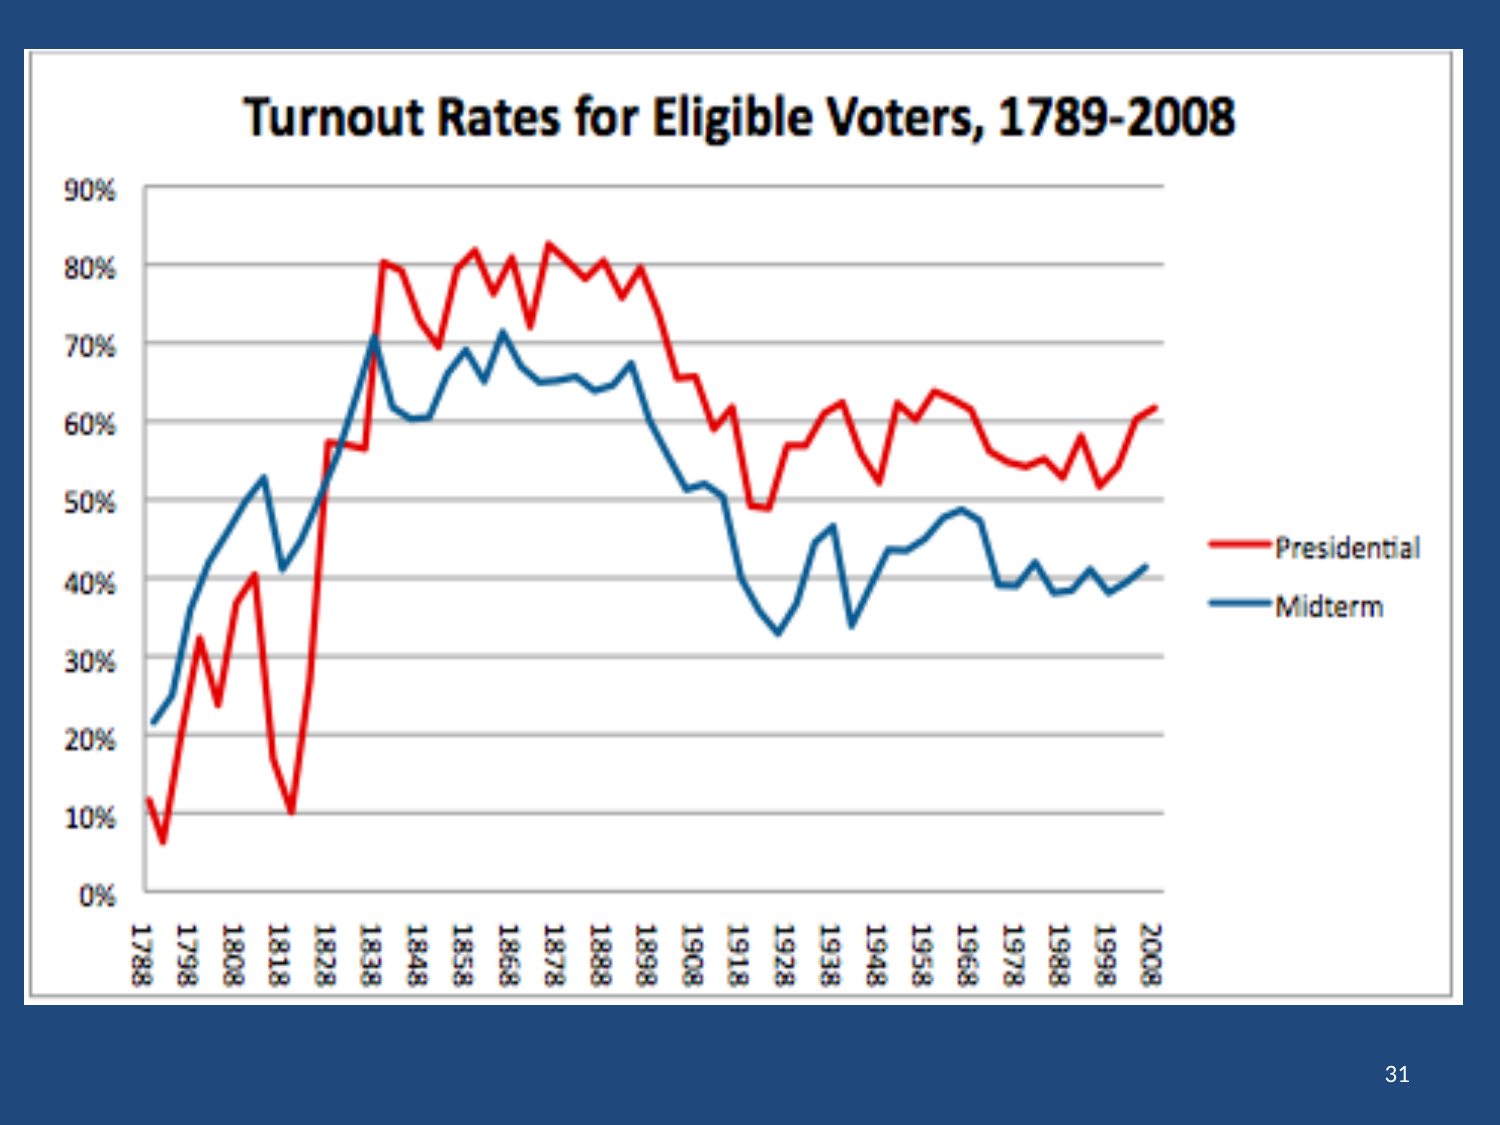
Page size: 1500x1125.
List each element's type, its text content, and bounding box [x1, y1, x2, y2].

title [37, 37, 1475, 1100]
picture [24, 49, 1463, 1005]
slide_number 31 [1074, 1042, 1425, 1103]
